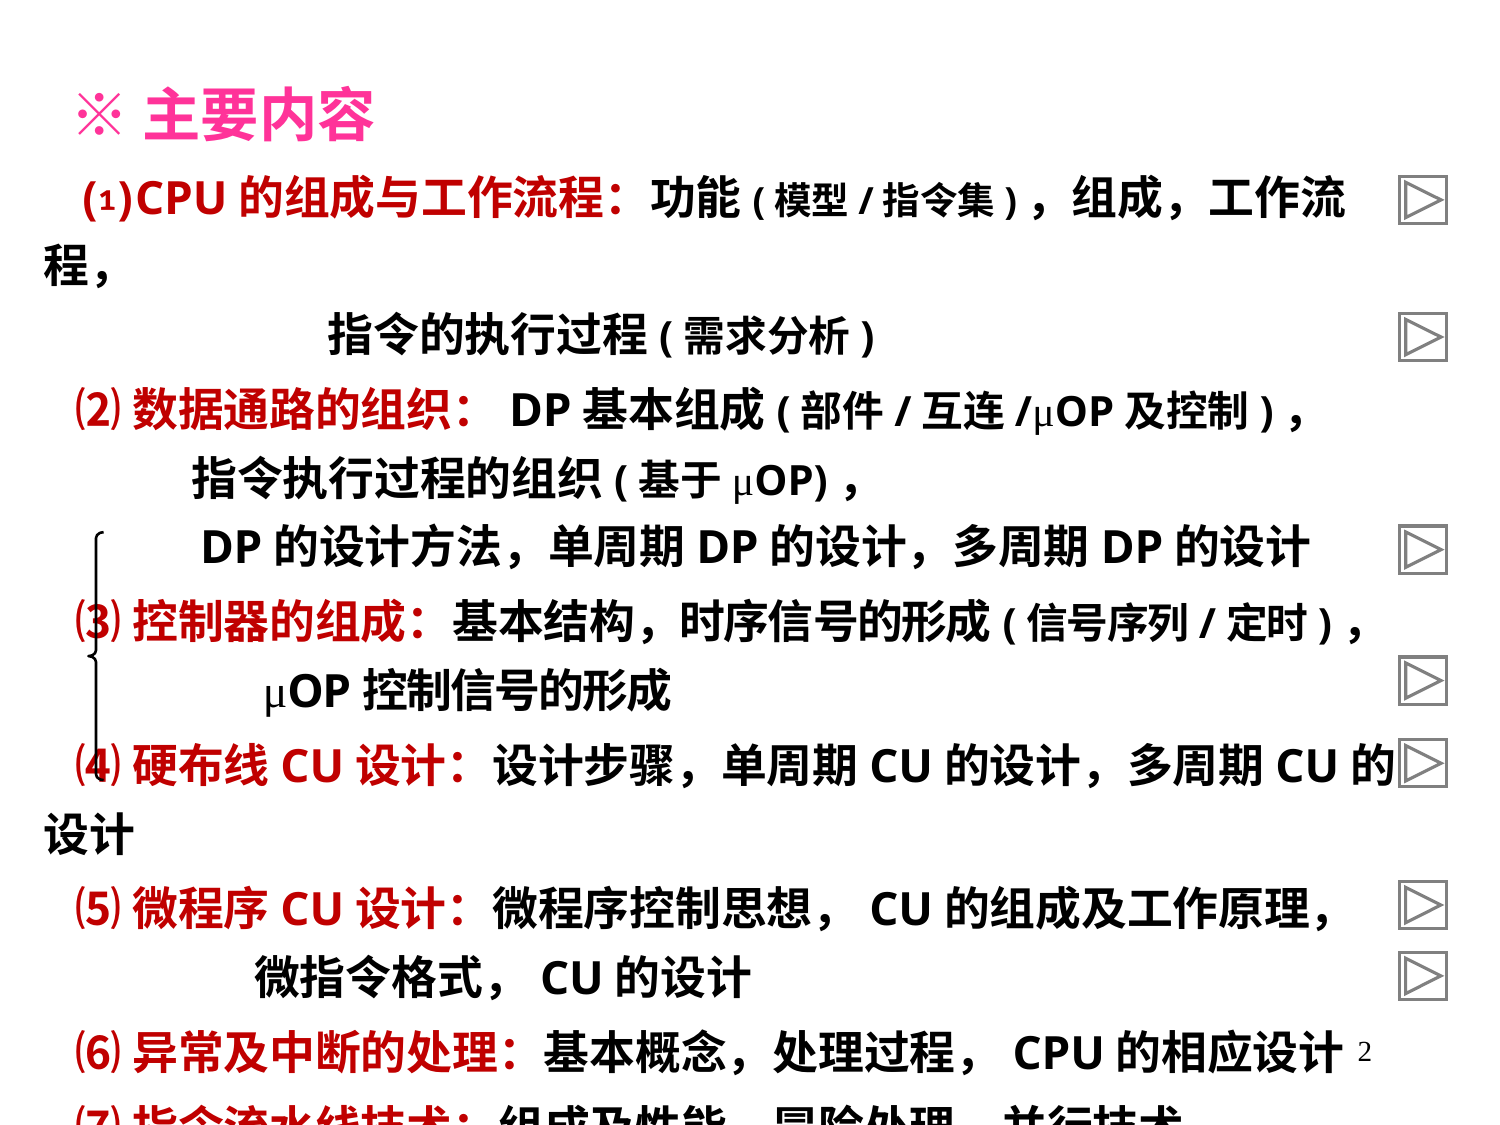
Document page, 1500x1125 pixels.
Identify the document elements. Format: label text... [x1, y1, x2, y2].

text_box [88, 532, 104, 781]
text_box ※主要内容 ⑴CPU的组成与工作流程：功能(模型/指令集)，组成，工作流程， 指令的执行过程(需求分析) ⑵数据通路的组织：DP基本组成(部件/互连/μOP及控制)， 指令执行过程的组织(基于μOP)， DP的设计方法，单周期DP的设计，多周期DP的设计 ⑶控制器的组成：基本结构，时序信号的形成(信号序列/定时)， μOP控制信号的形成 ⑷硬布线CU设计：设计步骤，单周期CU的设计，多周期CU的设计 ⑸微程序CU设计：微程序控制思想，CU的组成及工作原理， 微指令格式，CU的设计 ⑹异常及中断的处理：基本概念，处理过程，CPU的相应设计 ⑺指令流水线技术：组成及性能，冒险处理，并行技术 [29, 53, 1424, 1125]
text_box [1399, 952, 1447, 1000]
text_box [1399, 526, 1447, 574]
text_box [1399, 739, 1447, 787]
text_box [1399, 313, 1447, 361]
text_box [1399, 881, 1447, 929]
text_box [1399, 656, 1447, 705]
text_box [1399, 176, 1447, 224]
slide_number 2 [1074, 1024, 1388, 1101]
